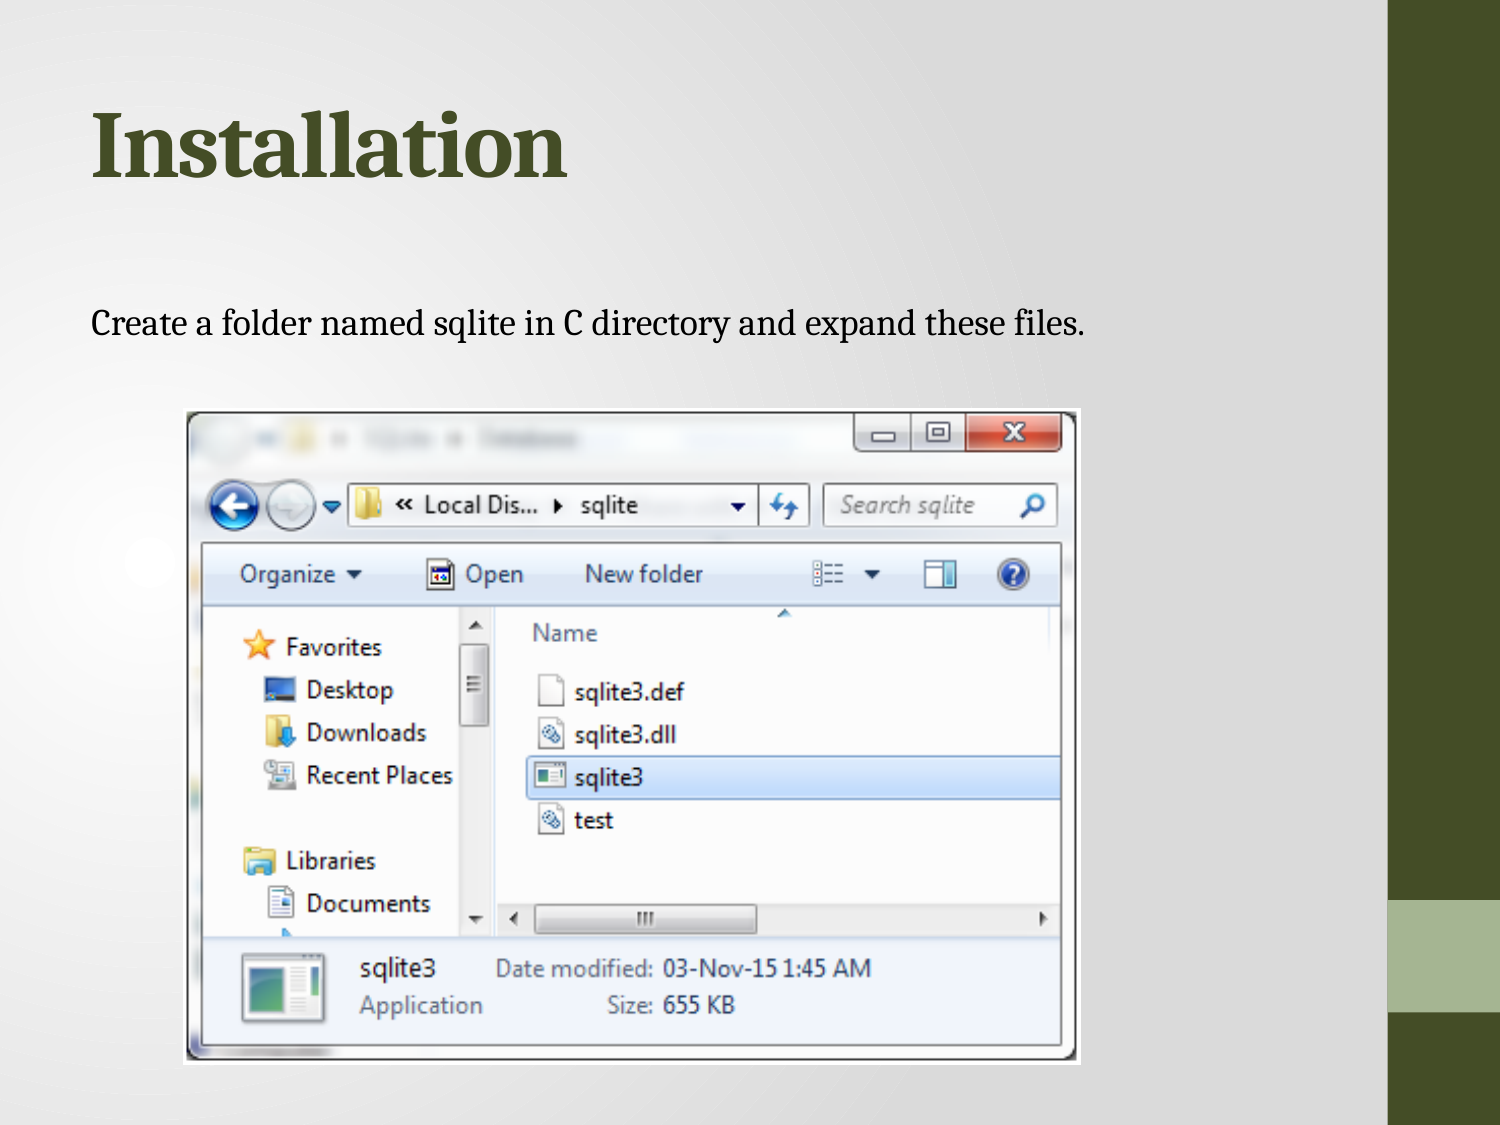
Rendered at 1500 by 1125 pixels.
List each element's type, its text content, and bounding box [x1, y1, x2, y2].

title Installation [75, 45, 1325, 233]
text_box Create a folder named sqlite in C directory and expand these files. [76, 290, 1294, 351]
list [182, 408, 1082, 1066]
